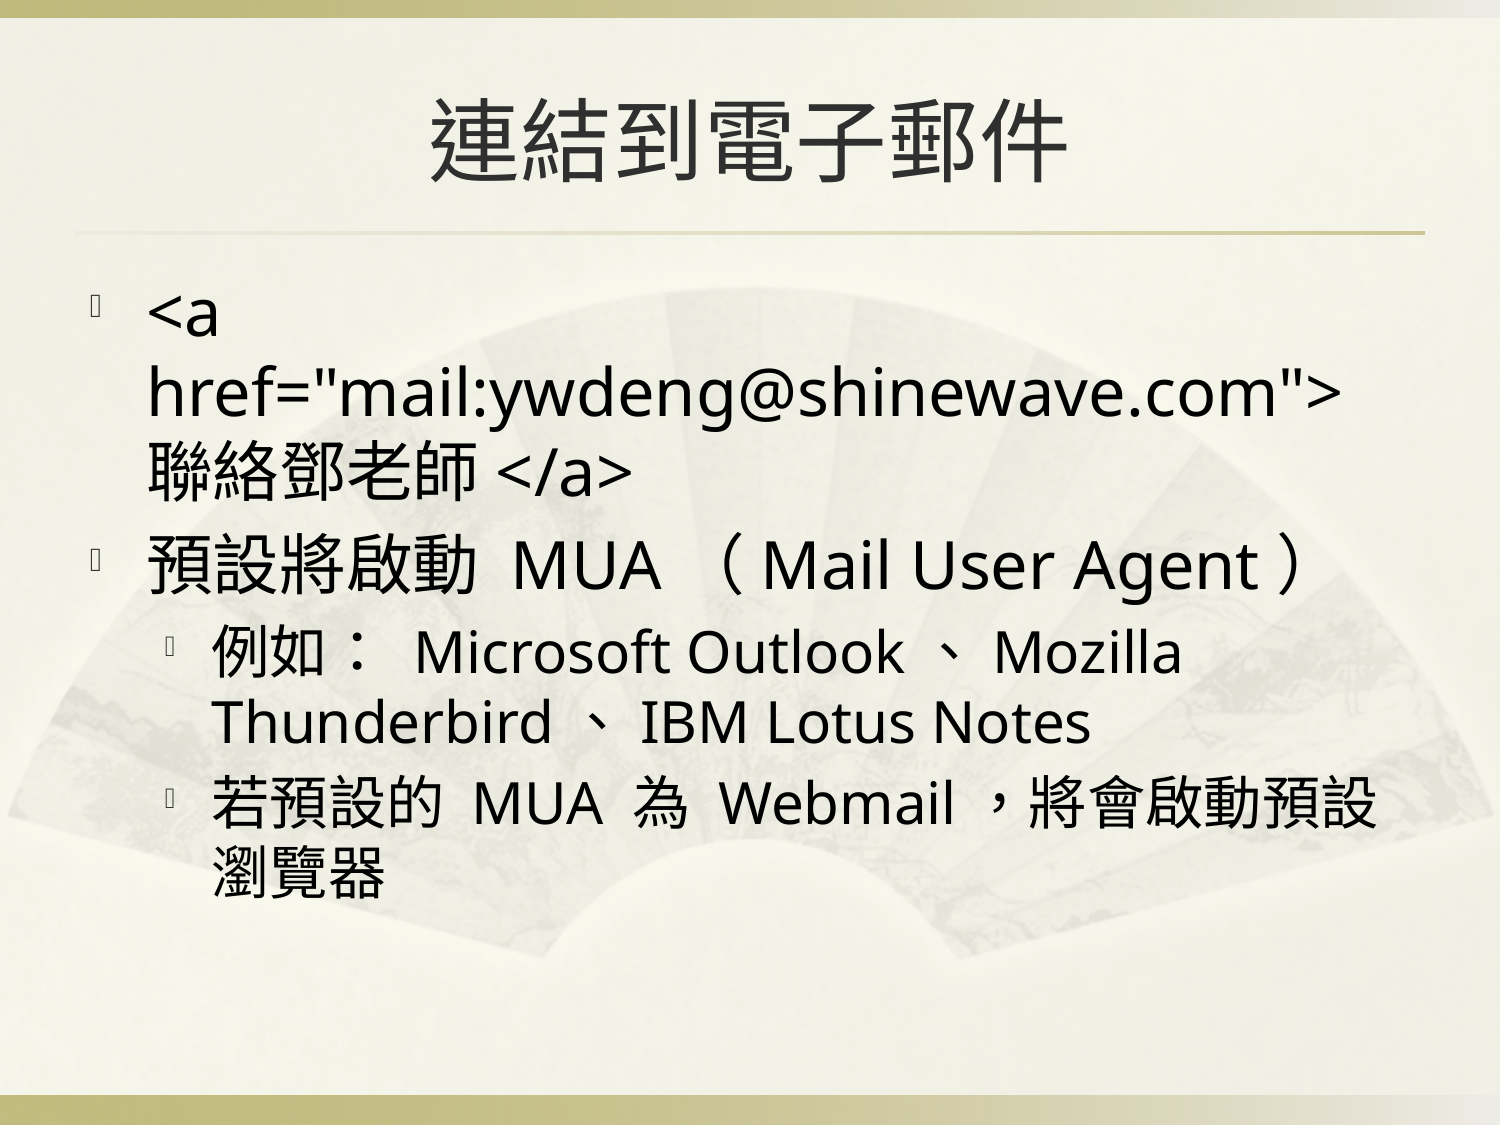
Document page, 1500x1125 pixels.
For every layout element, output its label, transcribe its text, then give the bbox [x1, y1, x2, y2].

list <a href="mail:ywdeng@shinewave.com">聯絡鄧老師</a> 預設將啟動 MUA（Mail User Agent） 例如： Microsoft Outlook、Mozilla Thunderbird、IBM Lotus Notes 若預設的 MUA 為 Webmail，將會啟動預設瀏覽器 [75, 262, 1425, 1032]
title 連結到電子郵件 [75, 45, 1425, 233]
